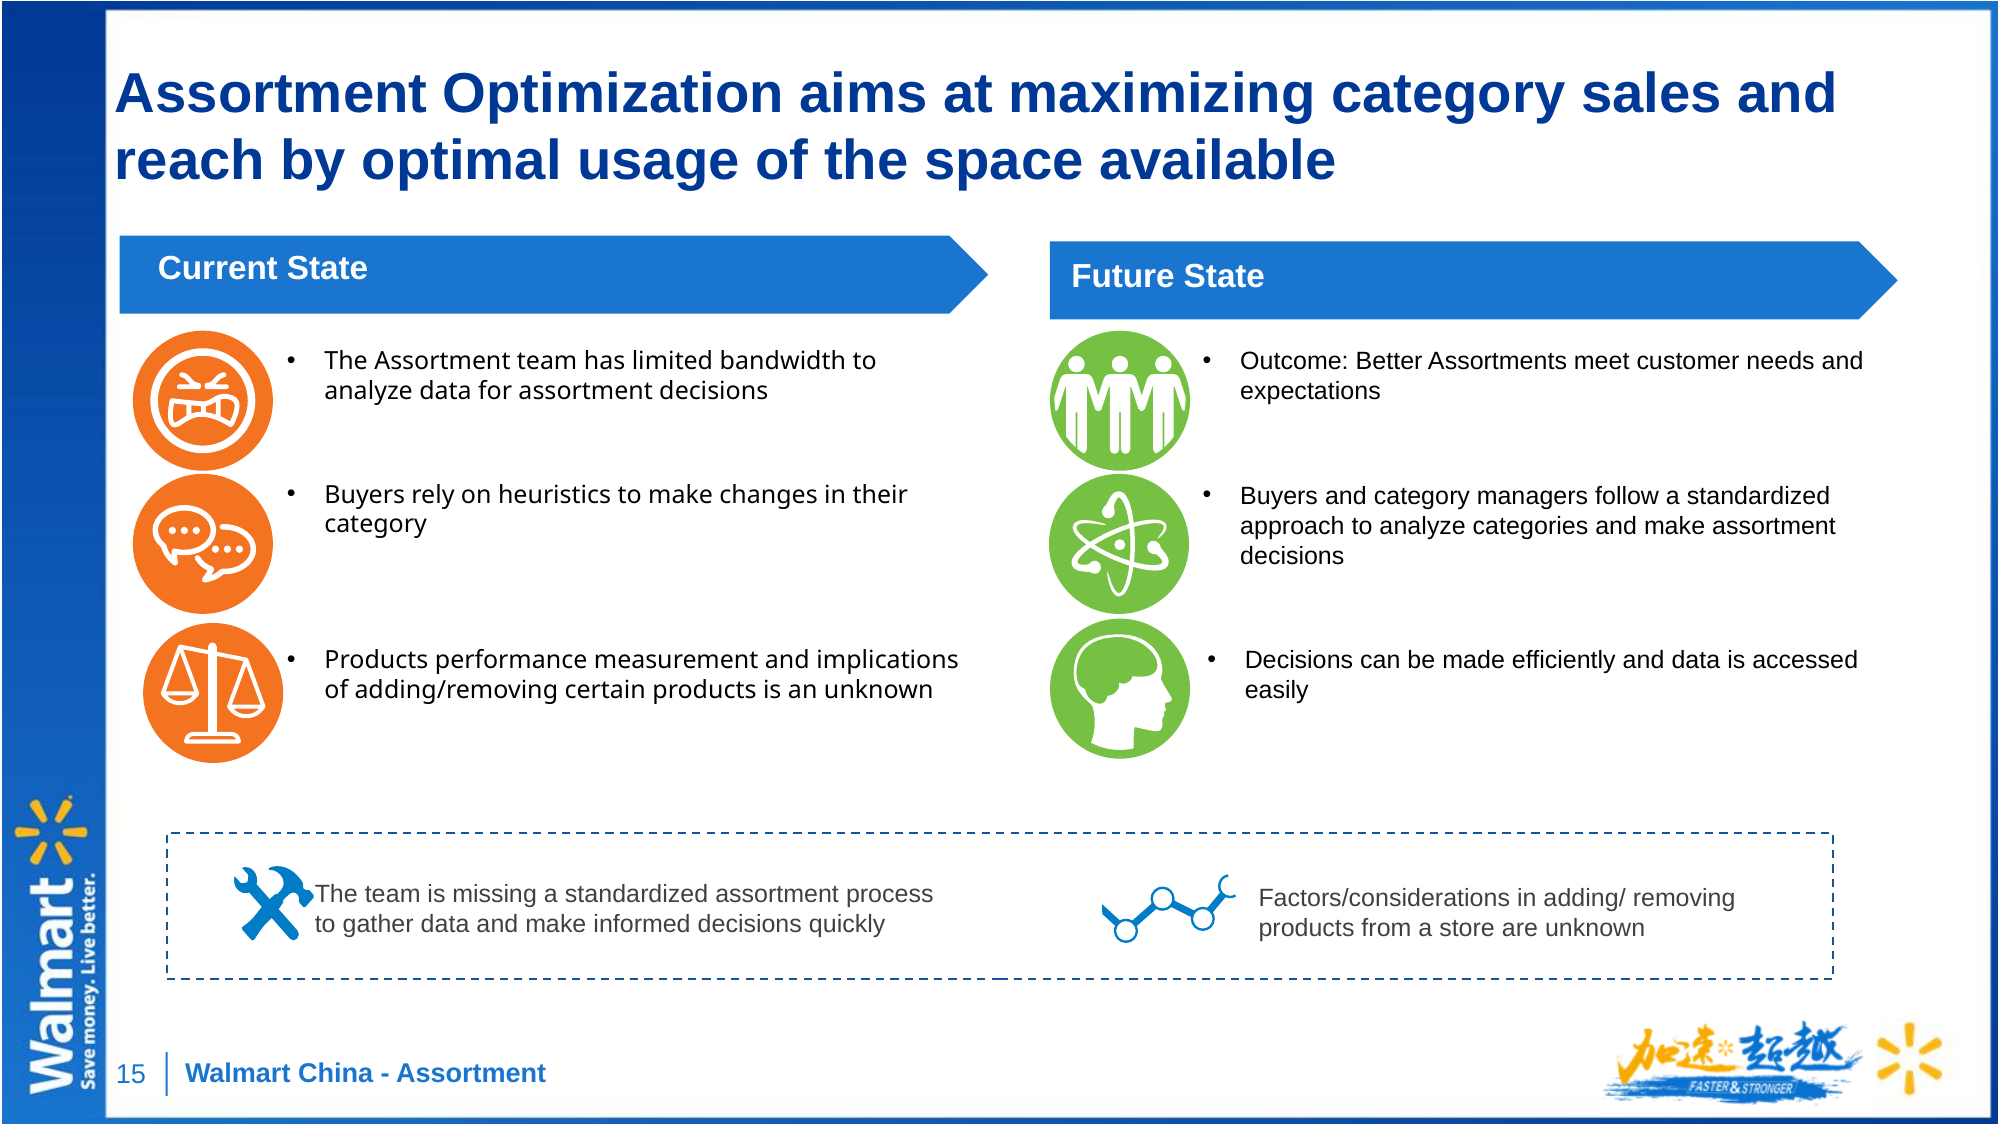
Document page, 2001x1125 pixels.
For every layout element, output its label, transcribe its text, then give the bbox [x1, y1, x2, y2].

picture [2, 1, 1998, 1124]
title Assortment Optimization aims at maximizing category sales and reach by optimal usage of the space available [99, 39, 1900, 208]
text_box [234, 866, 314, 941]
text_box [142, 622, 284, 764]
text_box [119, 235, 989, 314]
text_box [1048, 473, 1190, 615]
text_box [1102, 874, 1236, 943]
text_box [132, 330, 986, 713]
text_box Outcome: Better Assortments meet customer needs and expectations [1195, 337, 1901, 413]
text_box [1049, 620, 1191, 759]
text_box Buyers and category managers follow a standardized approach to analyze categories and make assortment decisions [1194, 471, 1901, 577]
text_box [1049, 330, 1191, 471]
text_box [1049, 241, 1917, 320]
text_box Decisions can be made efficiently and data is accessed easily [1195, 636, 1906, 712]
text_box [164, 831, 1835, 981]
